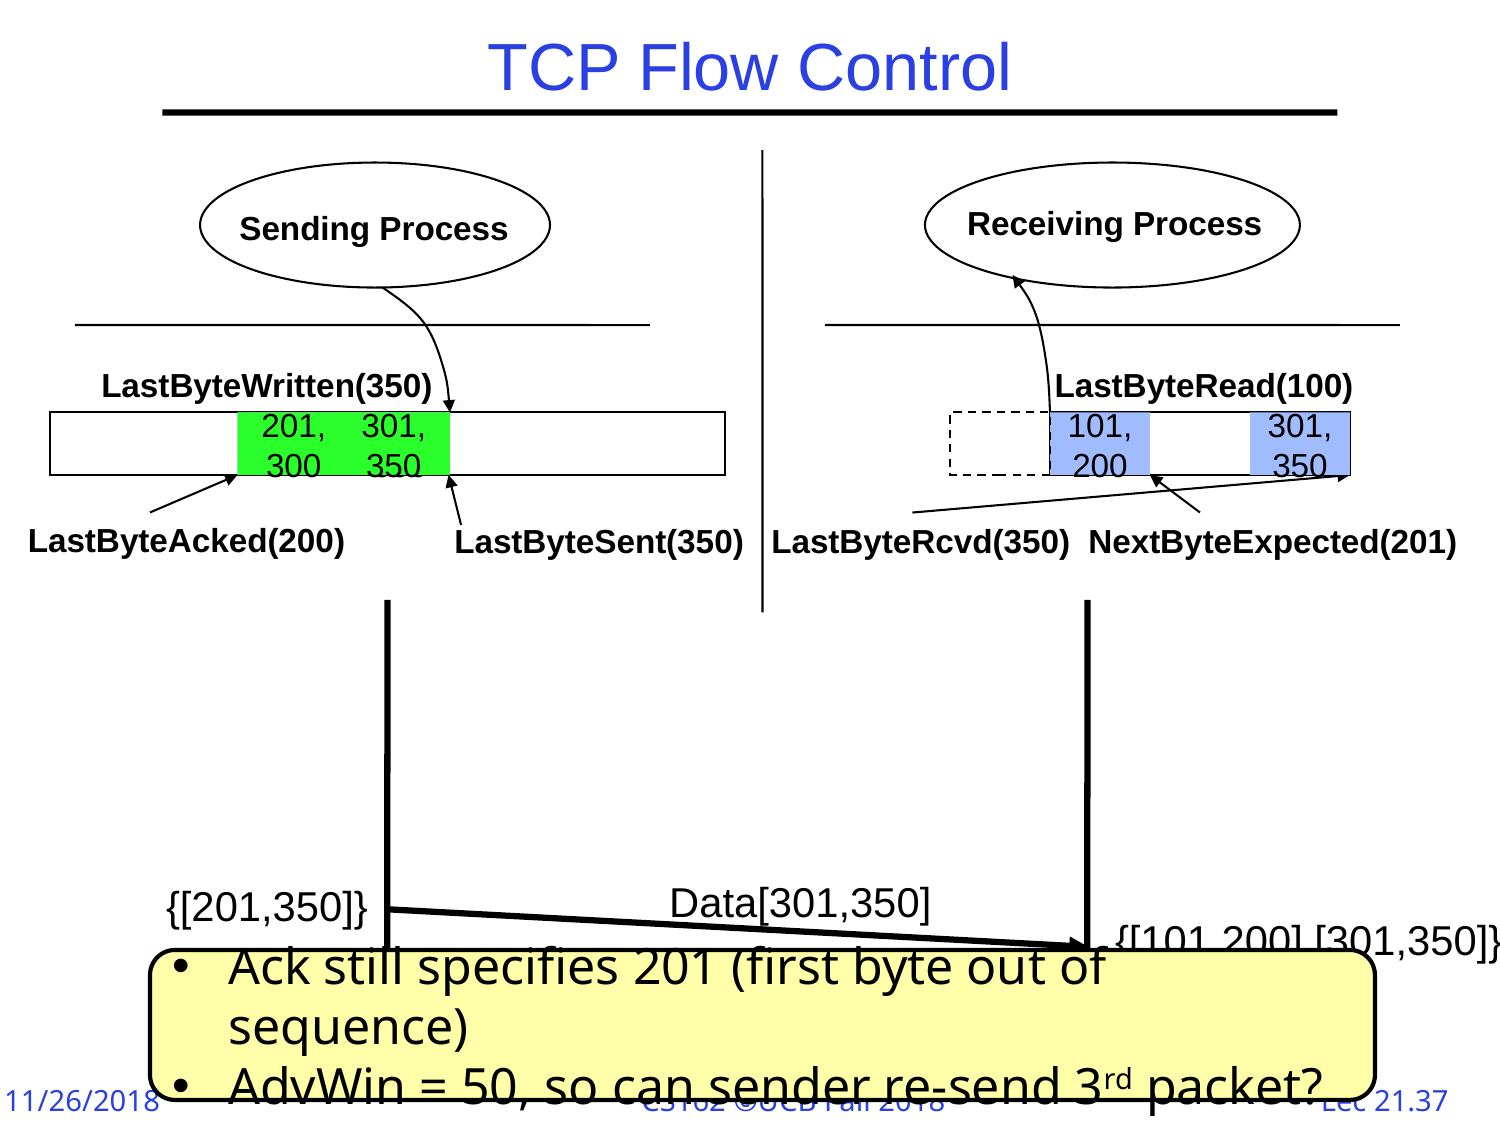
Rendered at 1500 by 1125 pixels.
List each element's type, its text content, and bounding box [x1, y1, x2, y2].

text_box Ack still specifies 201 (first byte out of sequence) AdvWin = 50, so can sender re-send 3rd packet? [150, 1046, 1375, 1100]
text_box [49, 412, 237, 475]
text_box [437, 474, 762, 568]
text_box LastByteAcked(200) [12, 512, 361, 567]
text_box 301,350 [337, 412, 450, 475]
text_box LastByteWritten(350) [86, 357, 448, 412]
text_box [762, 474, 1476, 568]
text_box [1012, 274, 1051, 412]
text_box 201,300 [237, 412, 337, 475]
text_box [950, 412, 1050, 473]
text_box 301, 350 [1250, 412, 1350, 473]
text_box [924, 162, 1300, 288]
text_box LastByteRead(100) [1046, 357, 1369, 412]
text_box [450, 412, 725, 473]
text_box Sending Process [224, 199, 524, 255]
text_box [149, 474, 238, 513]
text_box [448, 389, 456, 413]
title TCP Flow Control [162, 24, 1338, 113]
text_box [1150, 412, 1250, 473]
text_box [382, 287, 441, 357]
text_box LastByteRead(100) [1039, 376, 1049, 412]
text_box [149, 868, 1500, 1038]
text_box [200, 162, 551, 288]
text_box 101, 200 [1050, 412, 1150, 473]
